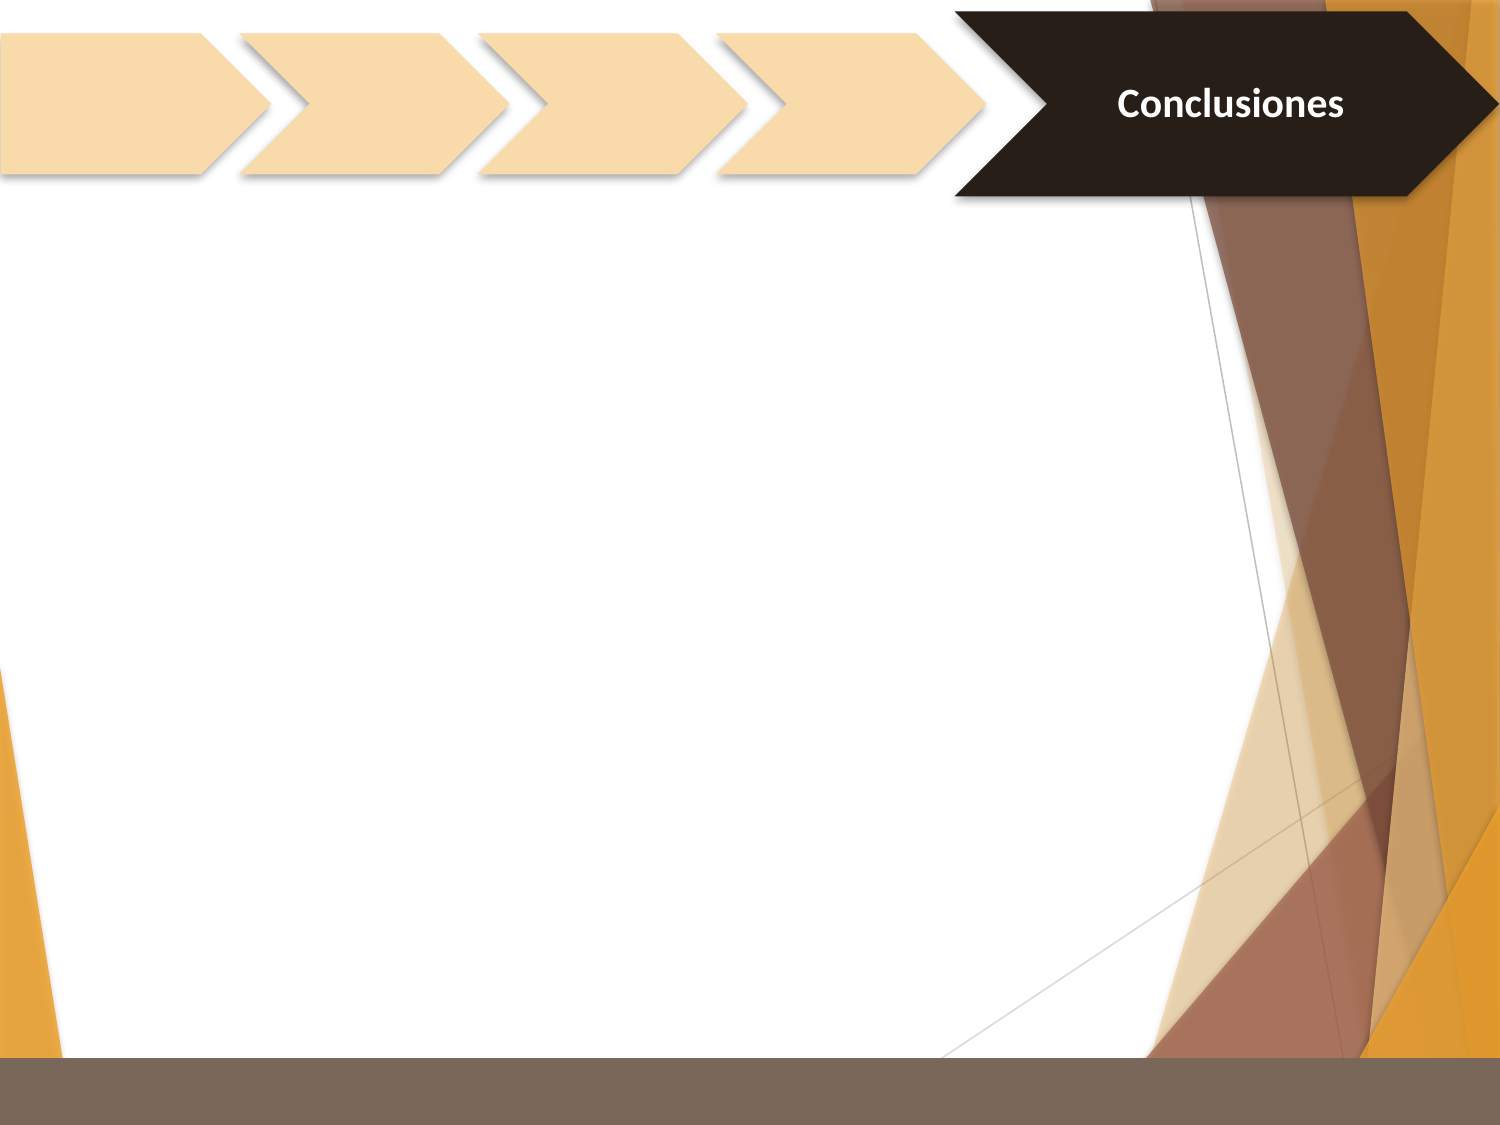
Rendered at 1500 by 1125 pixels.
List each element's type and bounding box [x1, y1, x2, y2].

text_box [0, 10, 1500, 197]
picture [0, 1058, 1500, 1125]
